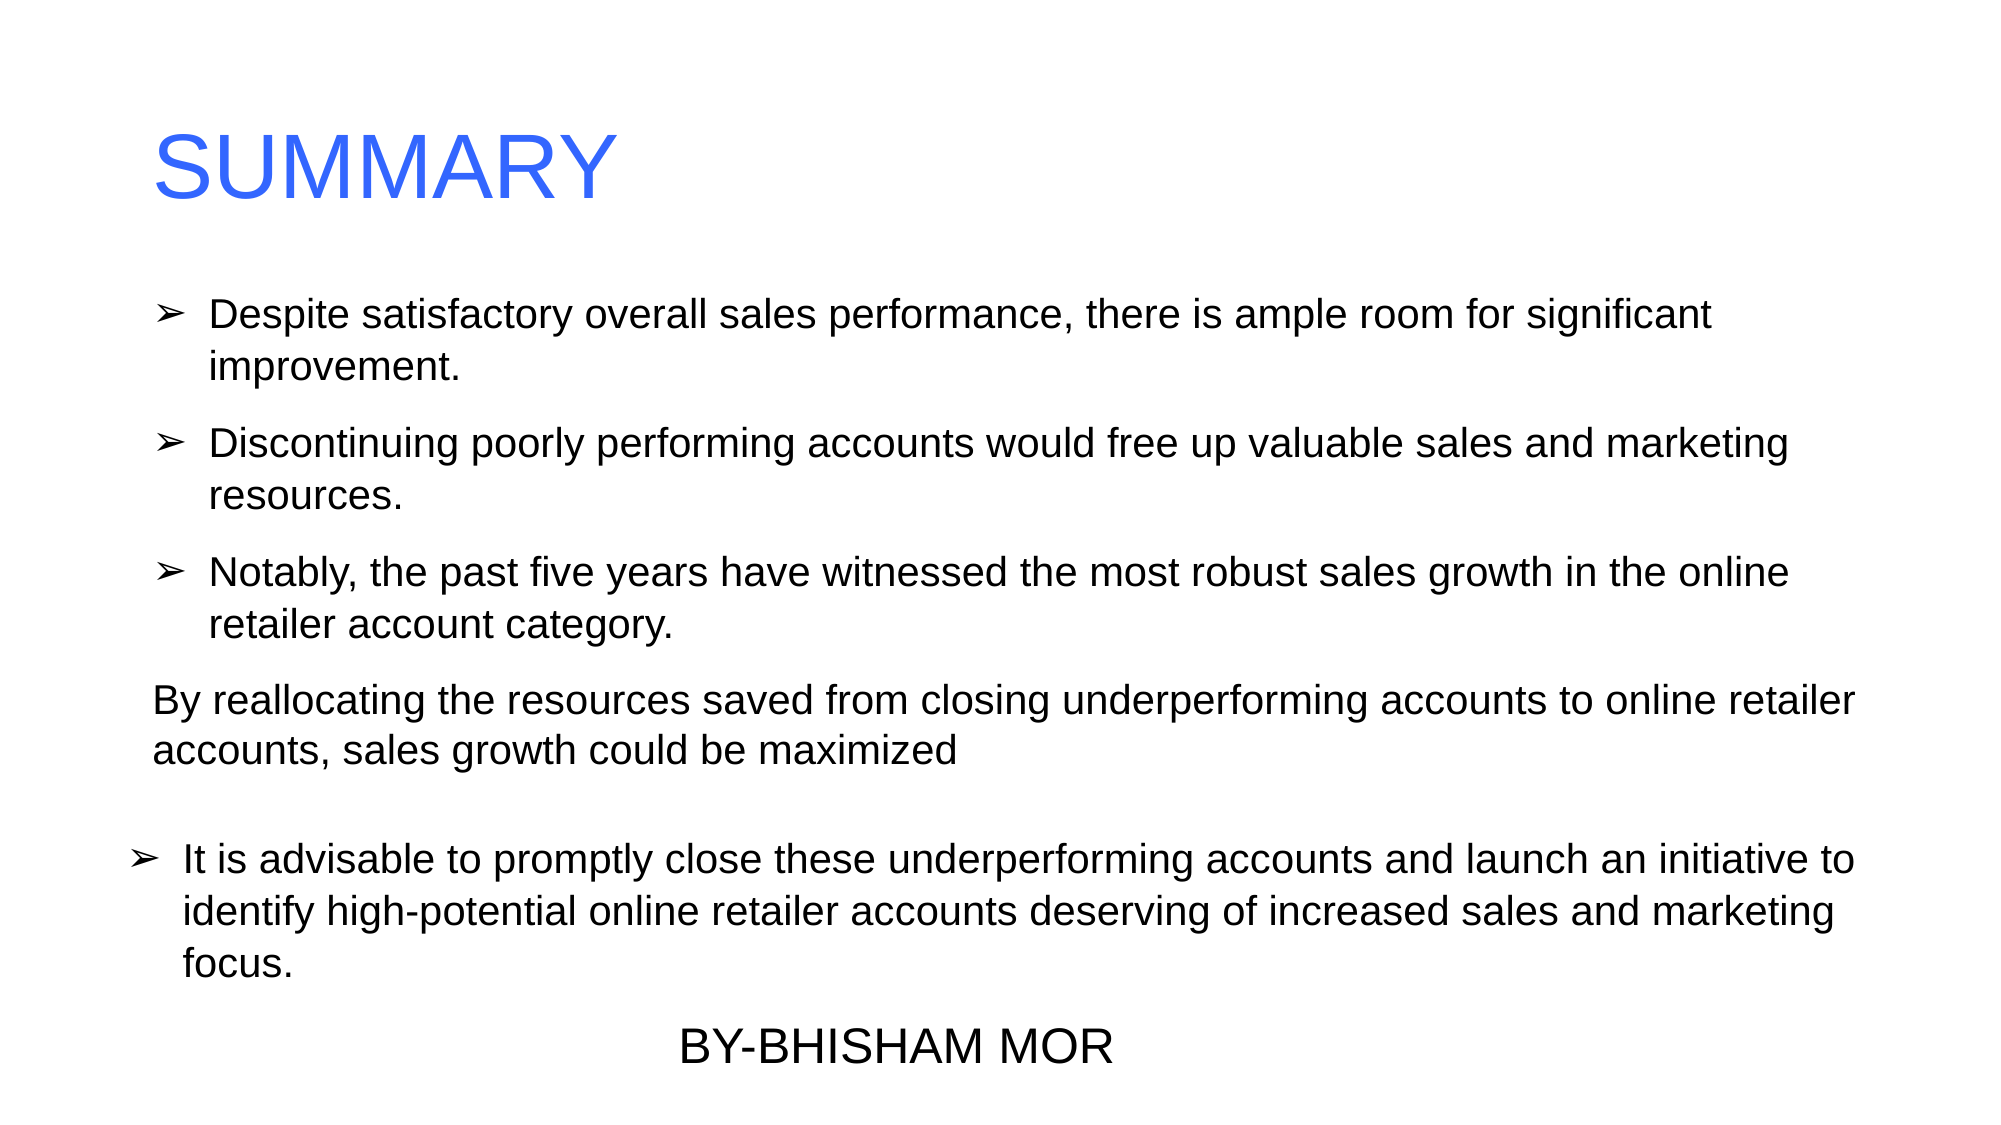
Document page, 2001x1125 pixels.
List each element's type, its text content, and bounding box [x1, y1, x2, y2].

title SUMMARY [137, 59, 1863, 277]
text_box It is advisable to promptly close these underperforming accounts and launch an initiative to identify high-potential online retailer accounts deserving of increased sales and marketing focus. BY-BHISHAM MOR [111, 822, 1889, 1082]
text_box Despite satisfactory overall sales performance, there is ample room for significant improvement. Discontinuing poorly performing accounts would free up valuable sales and marketing resources. Notably, the past five years have witnessed the most robust sales growth in the online retailer account category. By reallocating the resources saved from closing underperforming accounts to online retailer accounts, sales growth could be maximized [137, 277, 1889, 780]
